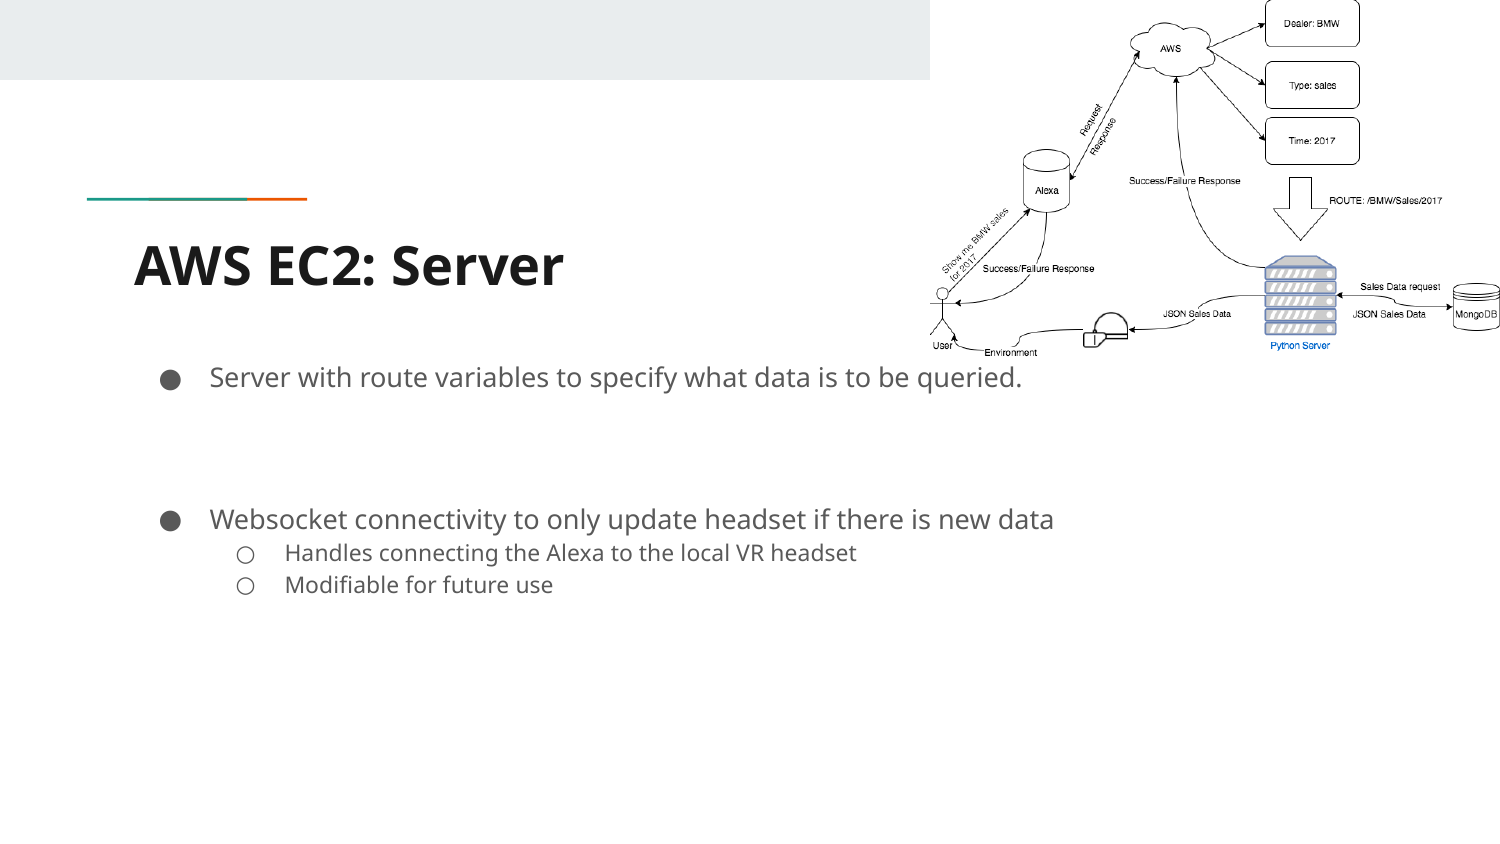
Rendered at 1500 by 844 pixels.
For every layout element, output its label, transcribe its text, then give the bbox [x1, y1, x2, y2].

picture [930, 0, 1500, 361]
title AWS EC2: Server [119, 216, 925, 305]
list Server with route variables to specify what data is to be queried. Websocket connectivity to only update headset if there is new data Handles connecting the Alexa to the local VR headset Modifiable for future use [119, 341, 1381, 830]
